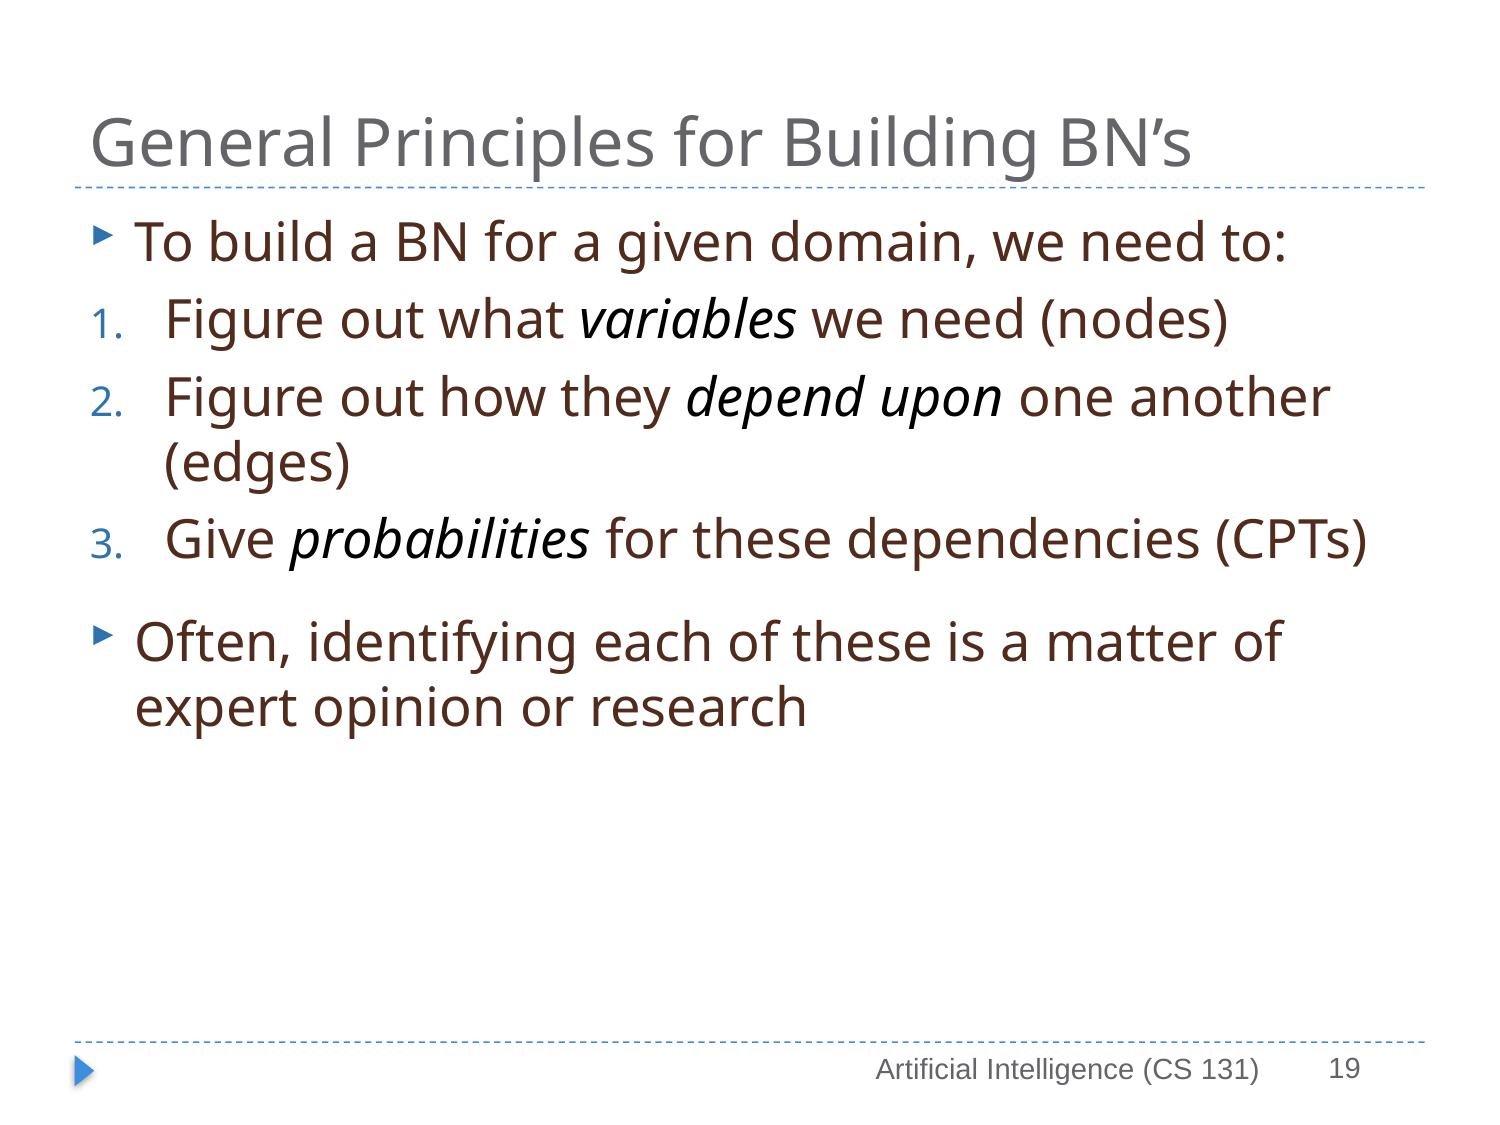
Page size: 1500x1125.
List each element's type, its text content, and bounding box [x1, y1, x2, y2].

slide_number 19 [1212, 1042, 1376, 1103]
title General Principles for Building BN’s [75, 24, 1425, 188]
list To build a BN for a given domain, we need to: Figure out what variables we need (nodes) Figure out how they depend upon one another (edges) Give probabilities for these dependencies (CPTs) Often, identifying each of these is a matter of expert opinion or research [75, 200, 1425, 1010]
footer Artificial Intelligence (CS 131) [575, 1042, 1212, 1103]
